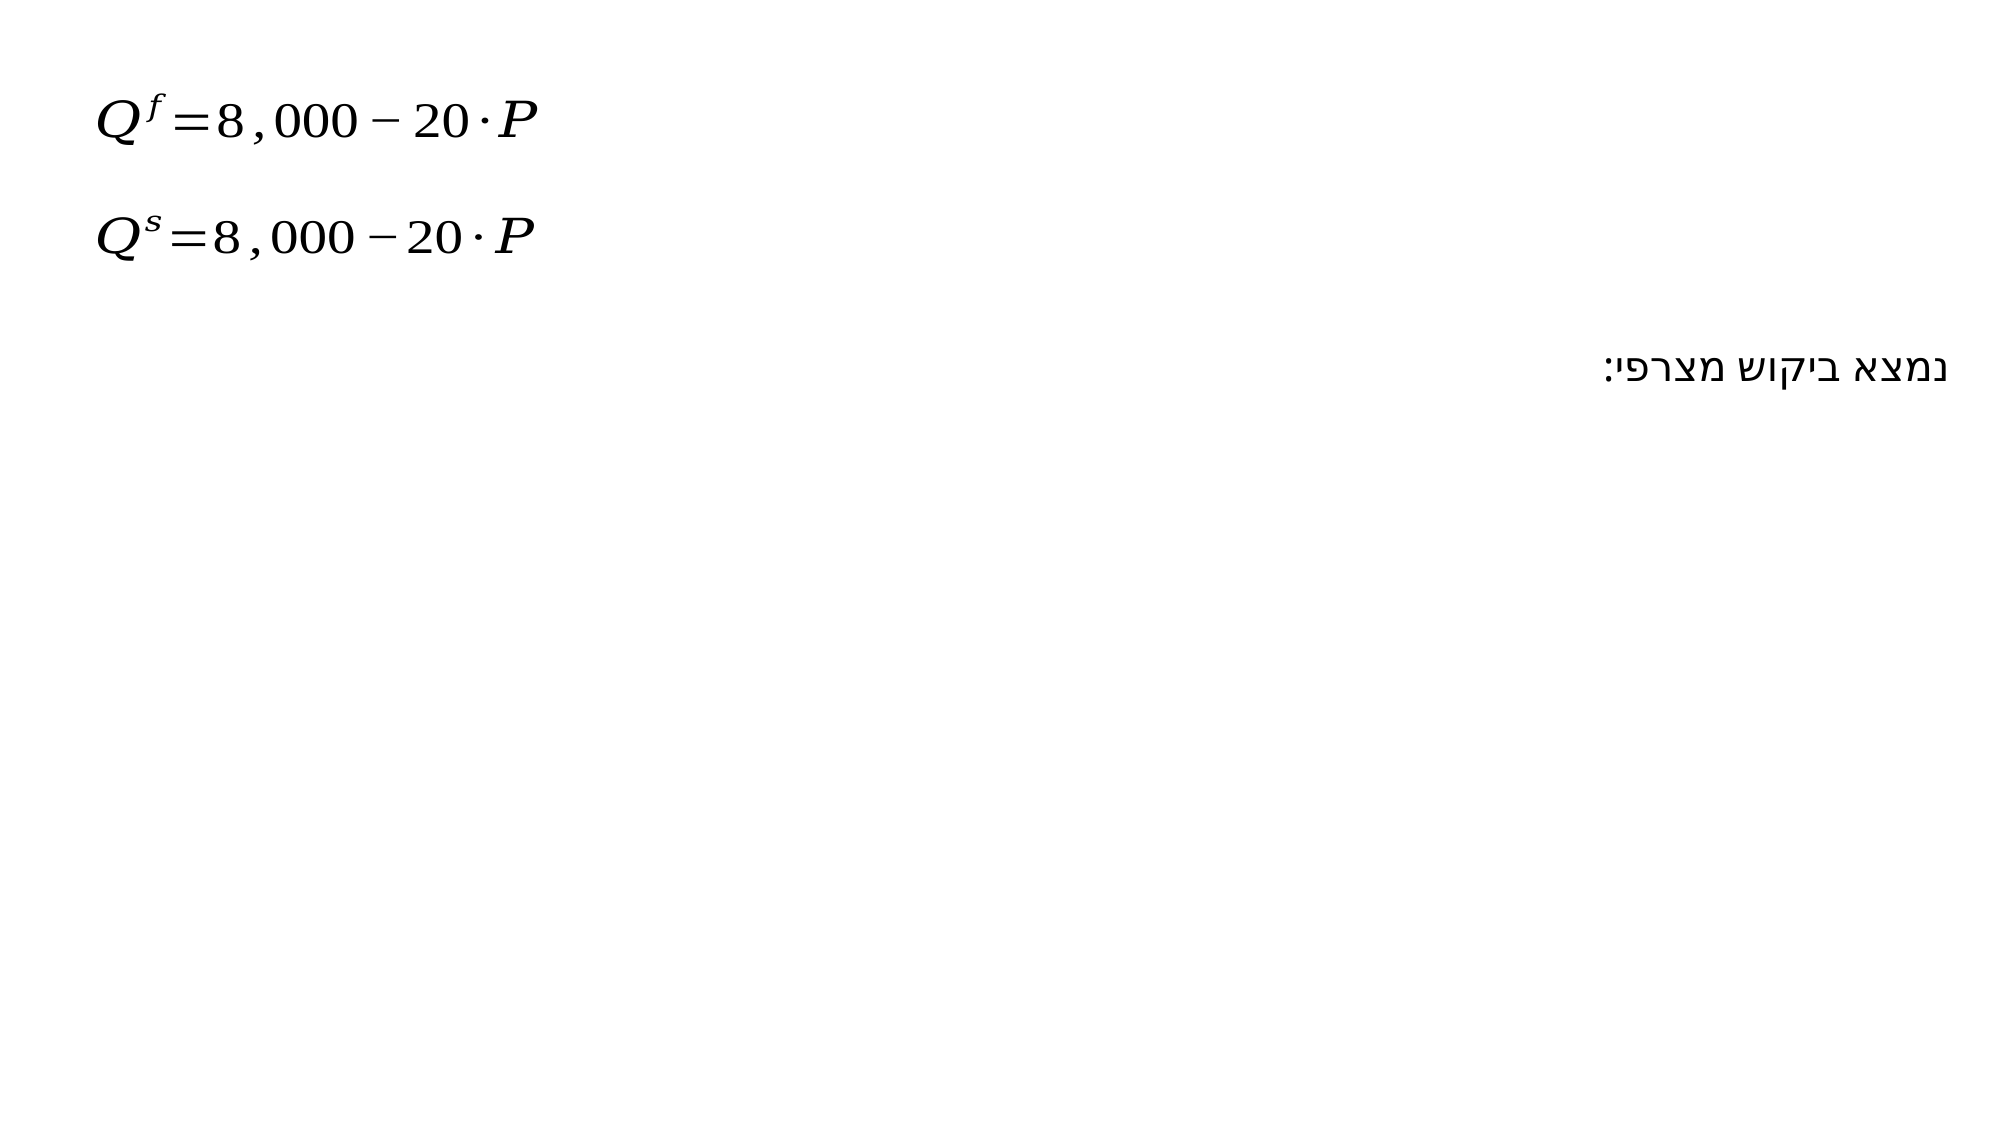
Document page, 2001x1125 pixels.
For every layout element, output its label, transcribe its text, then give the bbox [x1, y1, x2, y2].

text_box נמצא ביקוש מצרפי: [1587, 332, 1965, 397]
